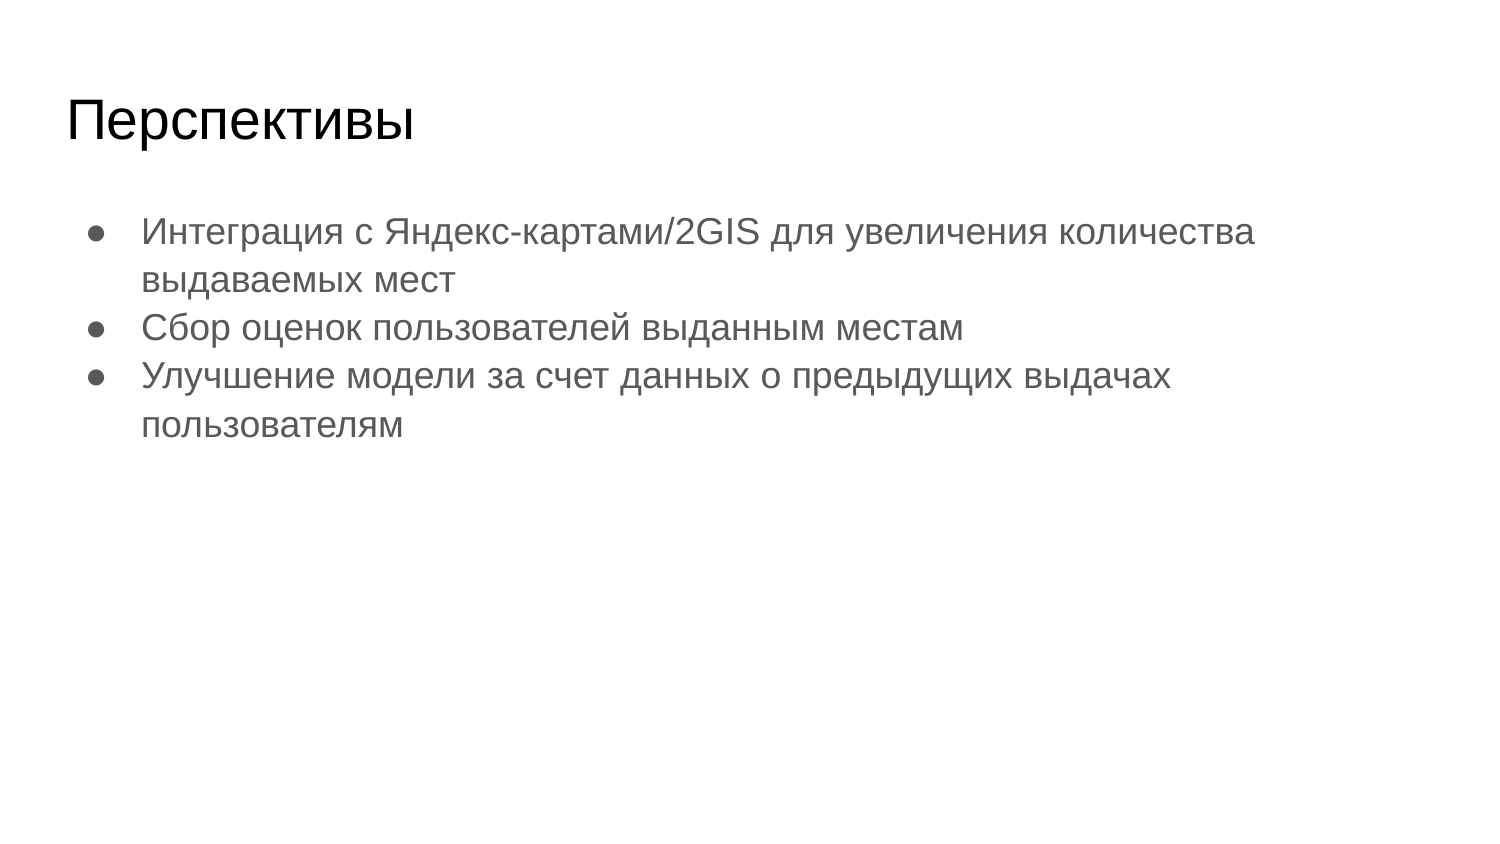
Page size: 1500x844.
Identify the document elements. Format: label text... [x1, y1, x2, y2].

list Интеграция с Яндекс-картами/2GIS для увеличения количества выдаваемых мест Сбор оценок пользователей выданным местам Улучшение модели за счет данных о предыдущих выдачах пользователям [51, 189, 1449, 750]
title Перспективы [51, 72, 1449, 167]
